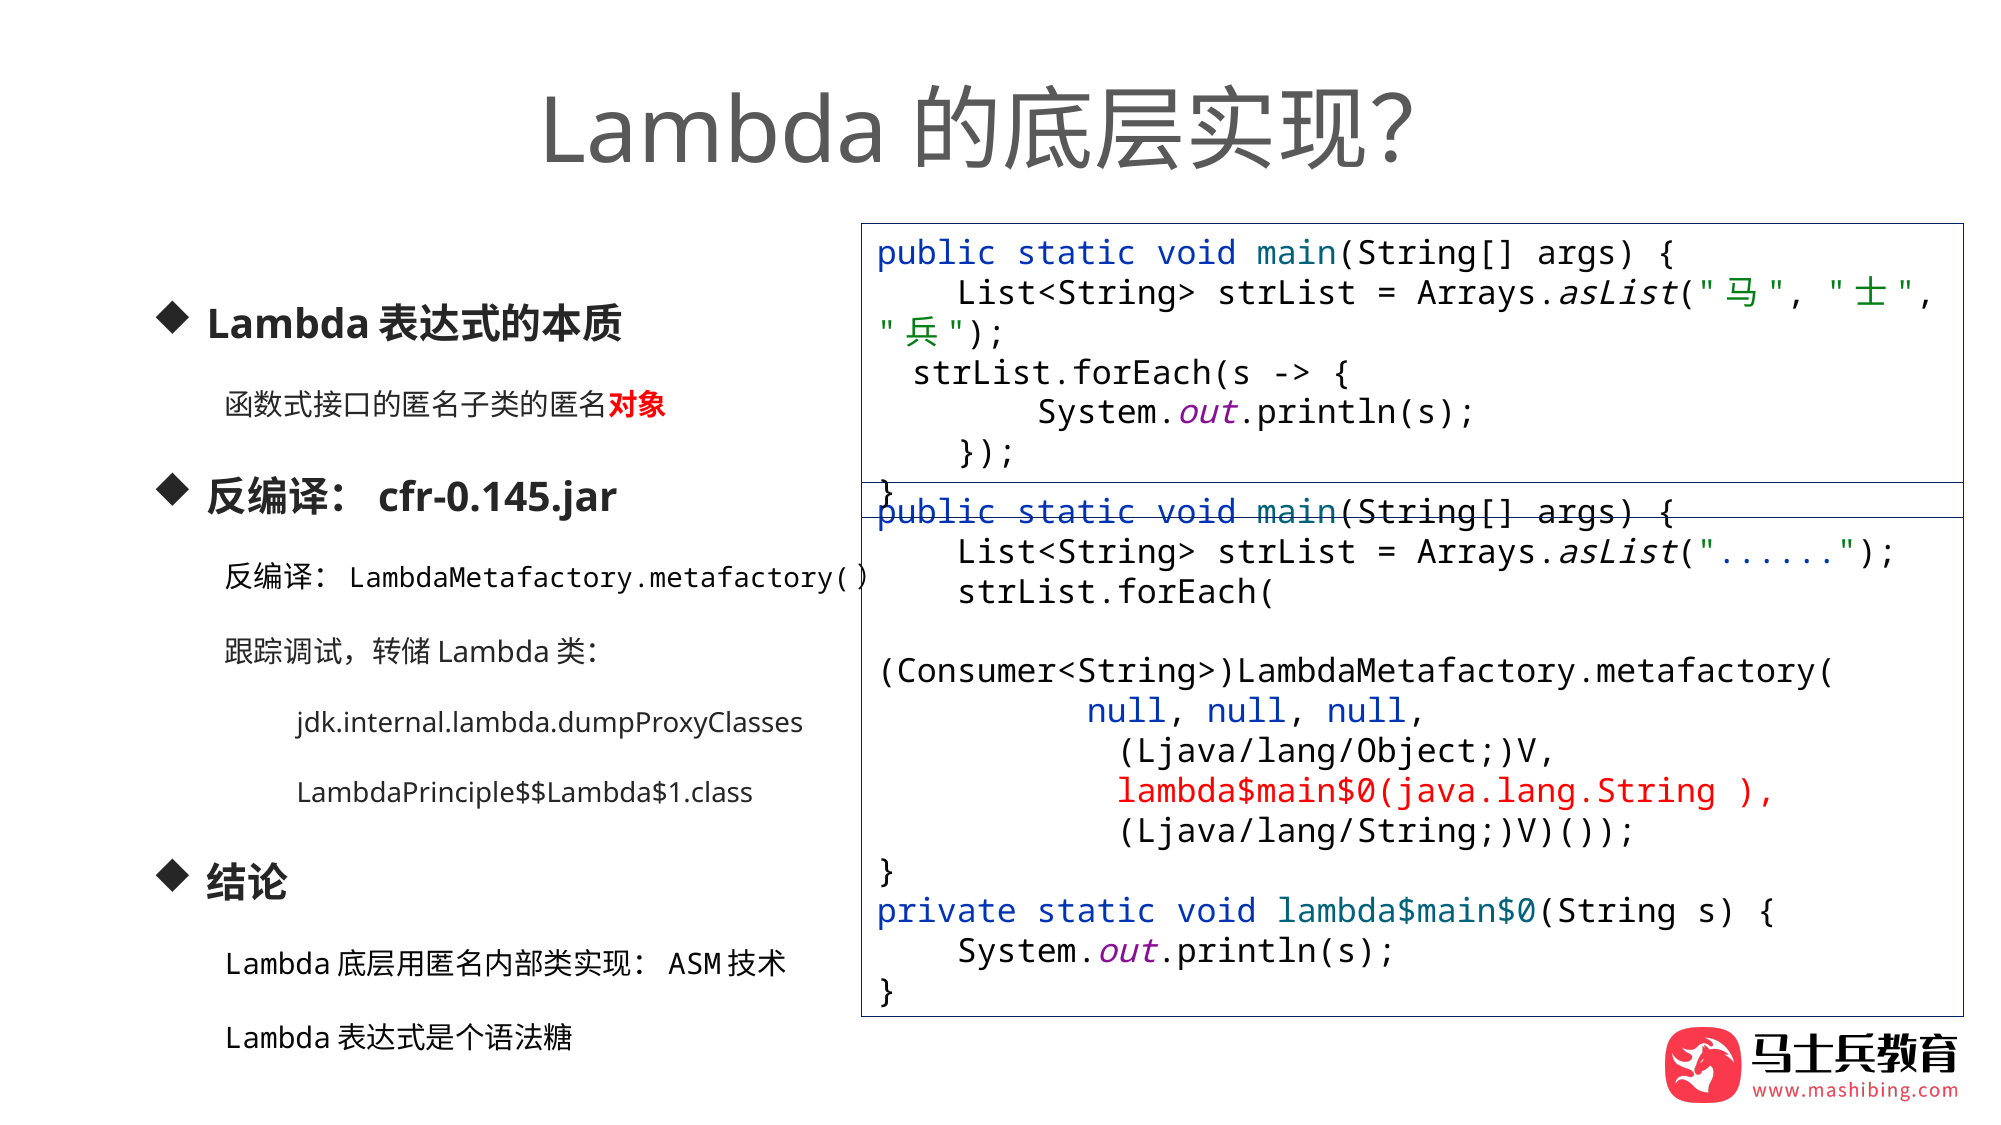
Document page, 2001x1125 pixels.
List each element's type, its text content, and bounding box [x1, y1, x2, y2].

text_box public static void main(String[] args) { List<String> strList = Arrays.asList("马", "士", "兵"); strList.forEach(s -> { System.out.println(s); }); } [861, 223, 1964, 518]
title Lambda的底层实现？ [137, 24, 1863, 241]
text_box public static void main(String[] args) { List<String> strList = Arrays.asList("......"); strList.forEach( (Consumer<String>)LambdaMetafactory.metafactory( null, null, null, (Ljava/lang/Object;)V, lambda$main$0(java.lang.String ), (Ljava/lang/String;)V)()); } private static void lambda$main$0(String s) { System.out.println(s); } [861, 518, 1964, 1017]
list Lambda表达式的本质 函数式接口的匿名子类的匿名对象 反编译：cfr-0.145.jar 反编译：LambdaMetafactory.metafactory(） 跟踪调试，转储Lambda类： jdk.internal.lambda.dumpProxyClasses LambdaPrinciple$$Lambda$1.class 结论 Lambda底层用匿名内部类实现：ASM技术 Lambda表达式是个语法糖 [137, 241, 1863, 1064]
picture [1665, 1027, 1957, 1103]
